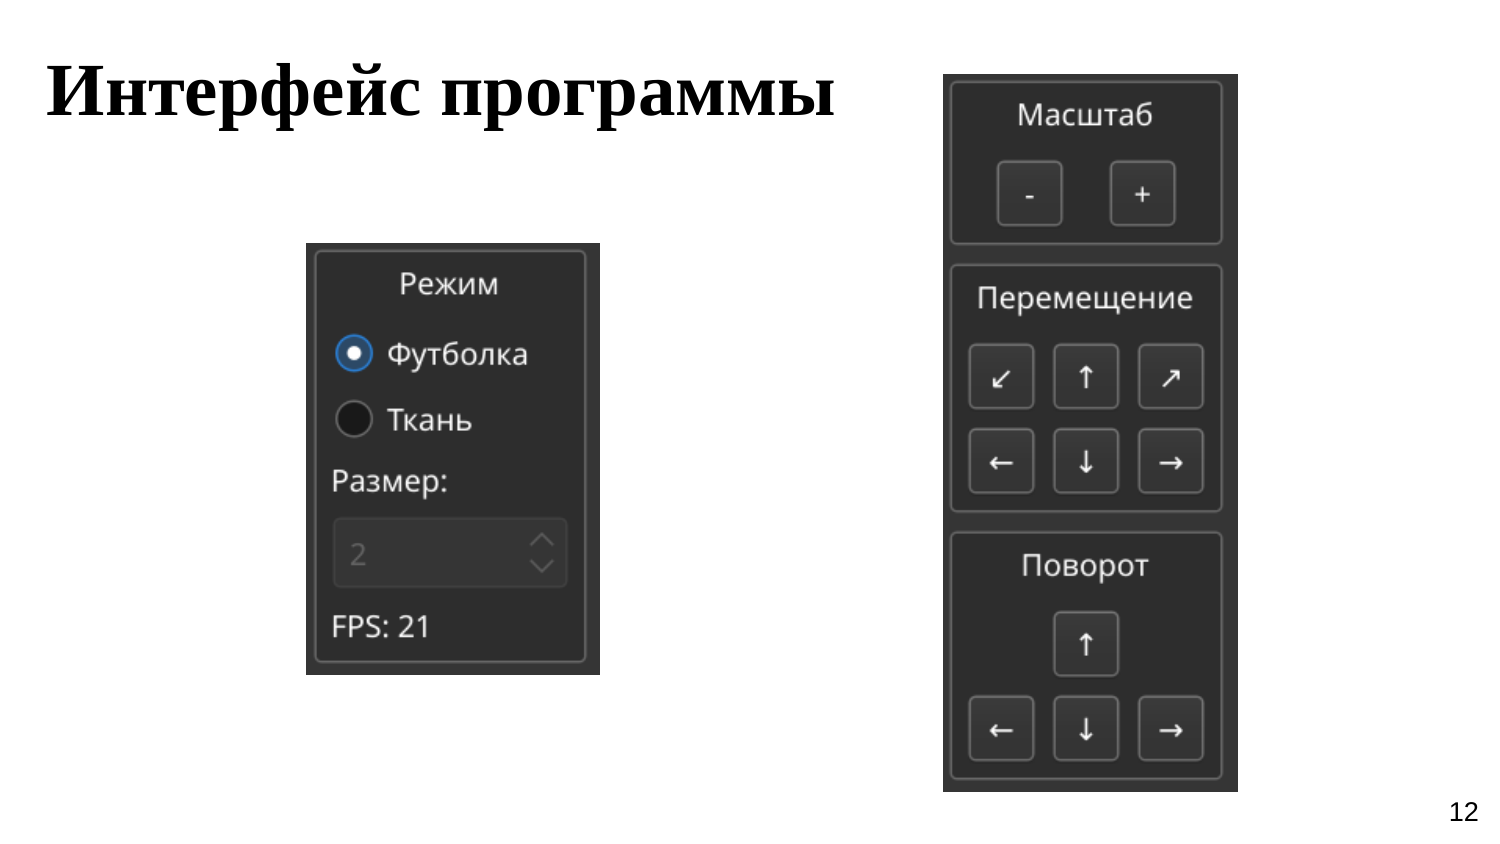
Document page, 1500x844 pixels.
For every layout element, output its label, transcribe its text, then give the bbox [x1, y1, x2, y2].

picture [943, 74, 1238, 793]
text_box Интерфейс программы [33, 36, 1448, 135]
picture [306, 243, 601, 676]
slide_number <number> [1403, 779, 1494, 844]
